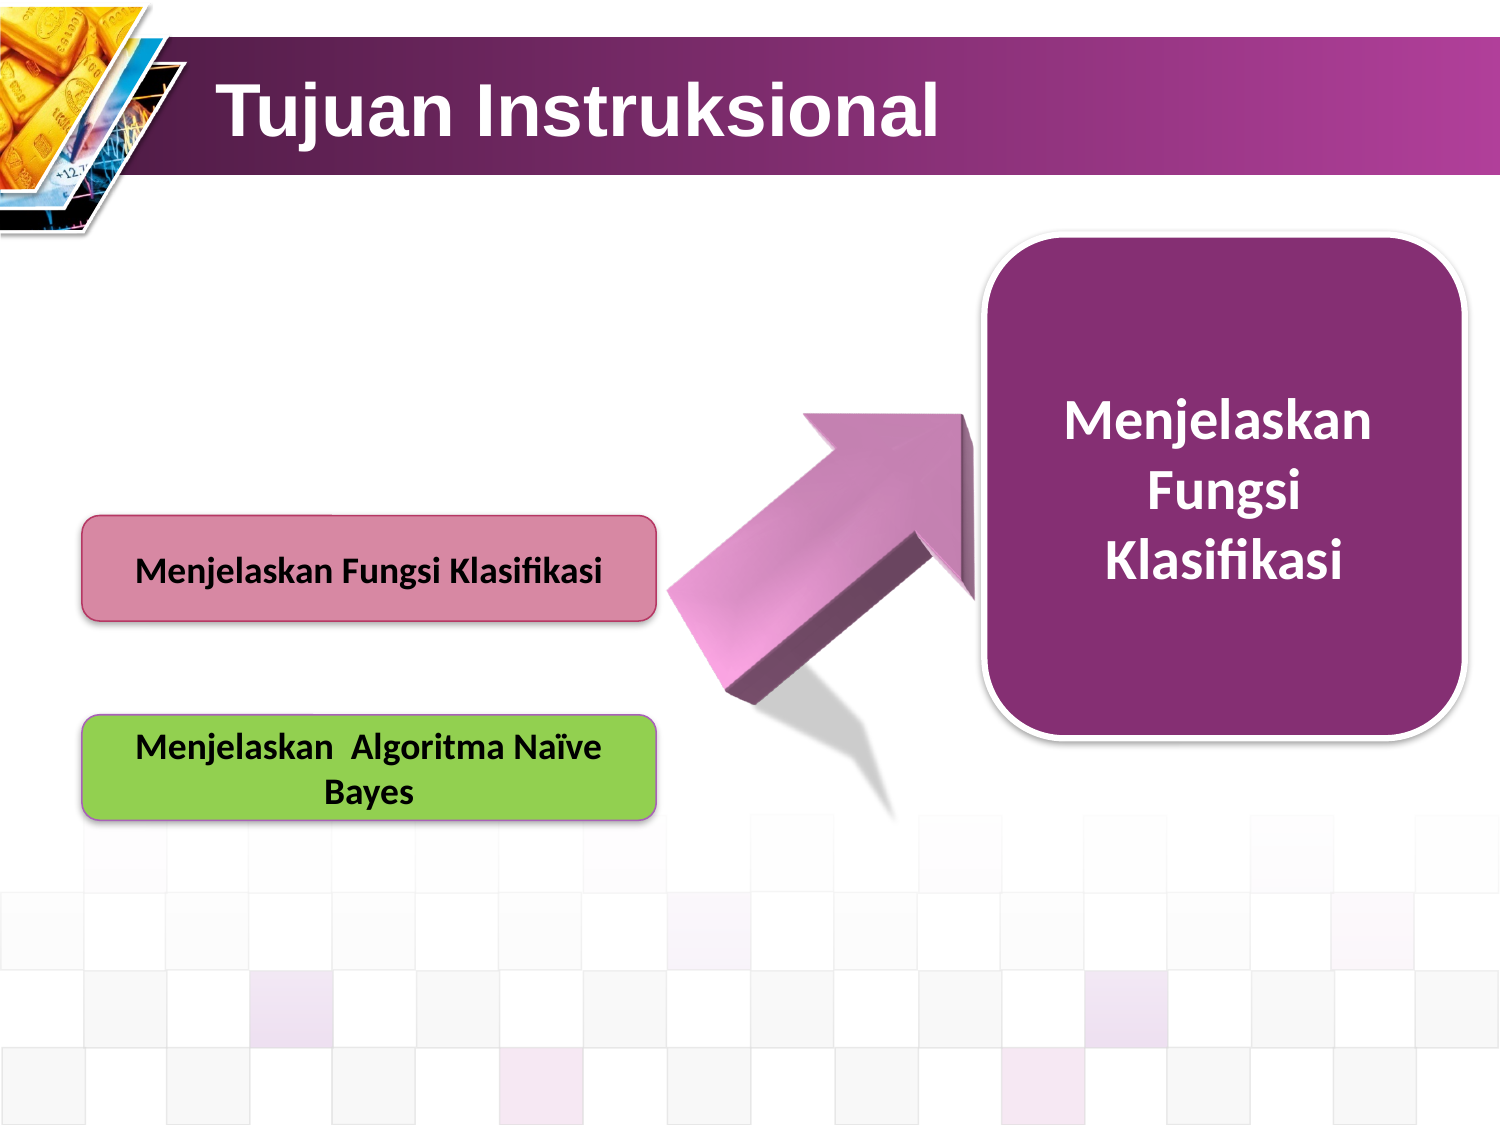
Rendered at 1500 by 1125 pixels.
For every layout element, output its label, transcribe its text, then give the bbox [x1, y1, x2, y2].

picture [0, 0, 190, 243]
text_box Menjelaskan Fungsi Klasifikasi [81, 514, 657, 622]
text_box Menjelaskan Fungsi Klasifikasi [981, 231, 1468, 742]
title Tujuan Instruksional [199, 37, 1413, 176]
text_box Menjelaskan Algoritma Naïve Bayes [81, 713, 657, 822]
picture [685, 391, 1076, 804]
